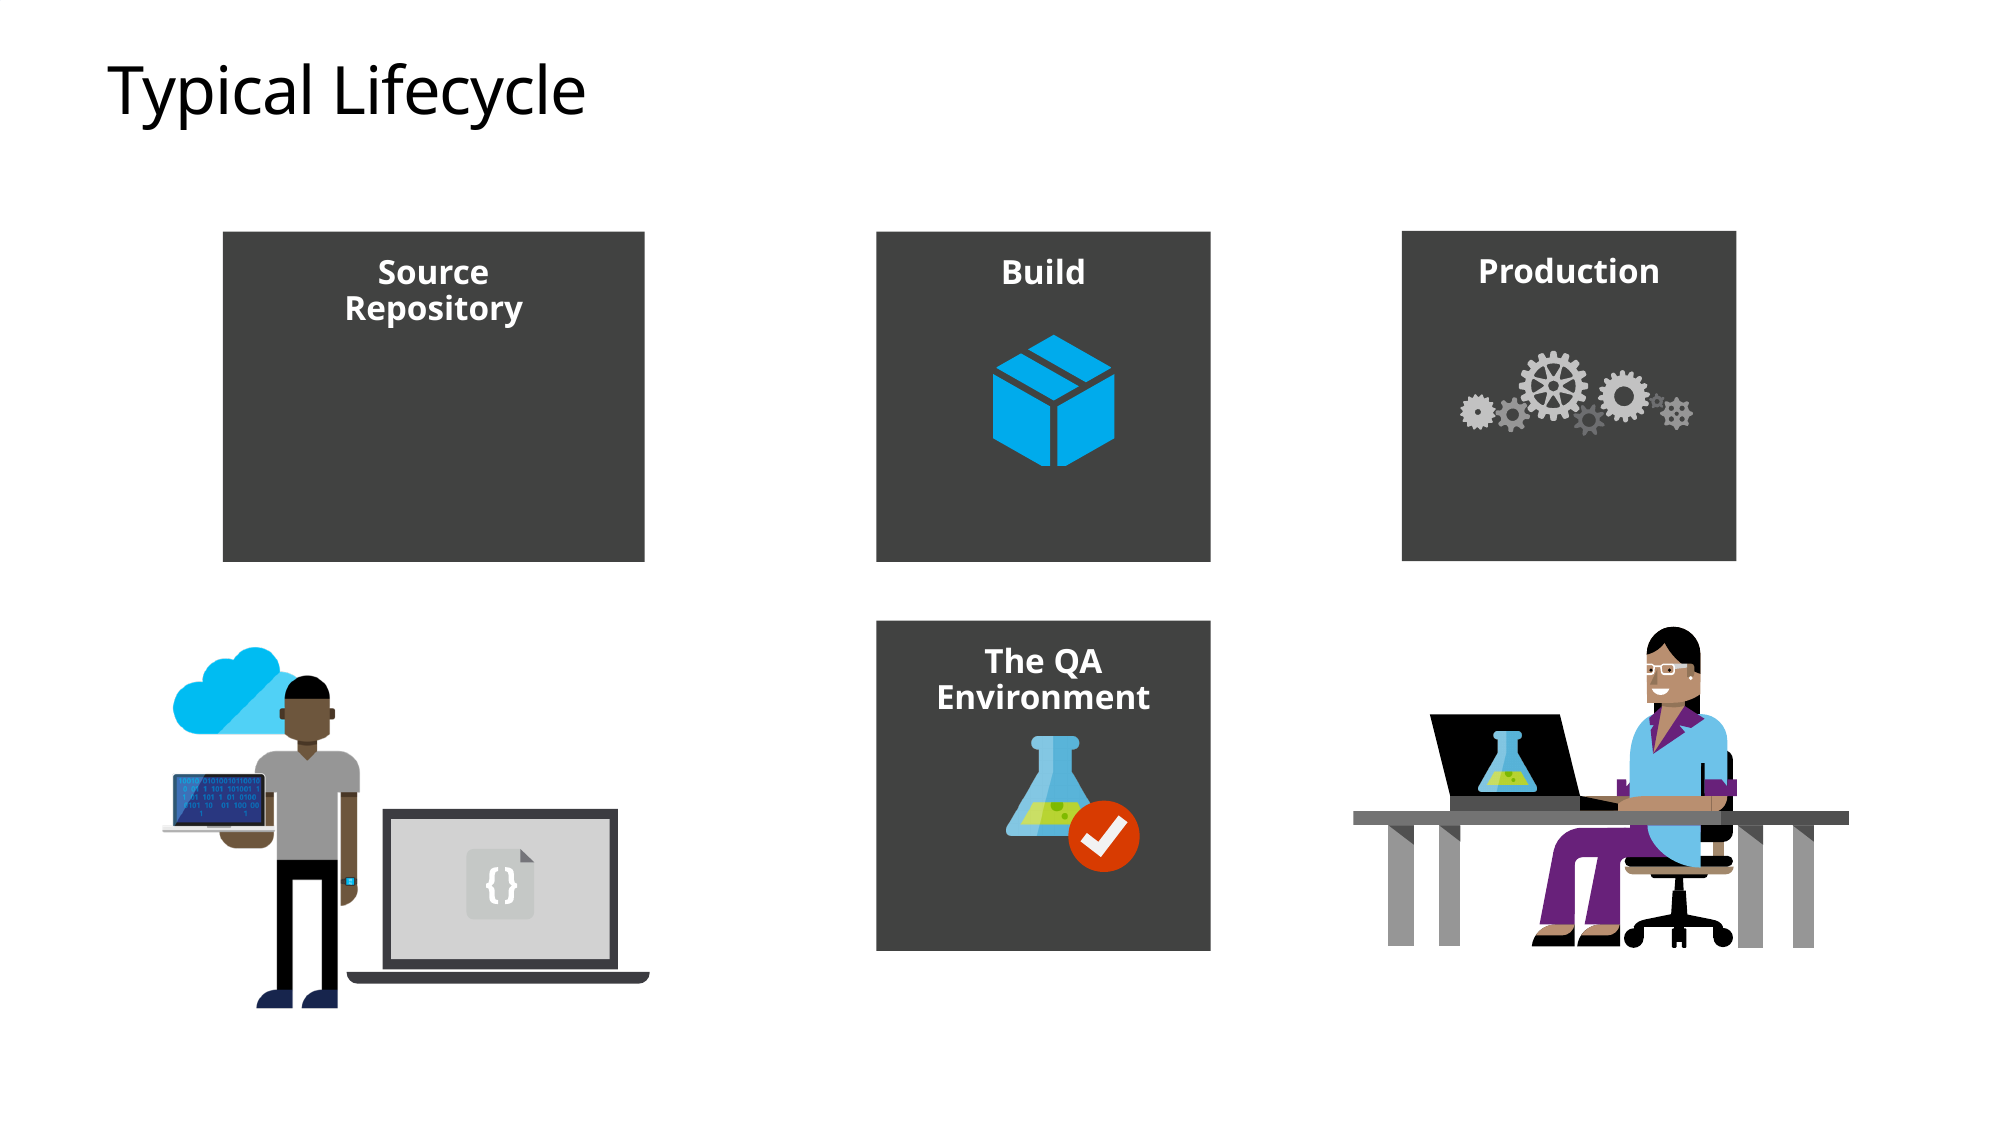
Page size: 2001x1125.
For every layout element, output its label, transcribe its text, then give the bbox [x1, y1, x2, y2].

title Typical Lifecycle [107, 52, 1893, 129]
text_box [466, 848, 535, 920]
picture [963, 327, 1124, 466]
text_box Build [876, 231, 1211, 562]
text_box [371, 808, 650, 984]
picture [1006, 736, 1104, 836]
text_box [1401, 230, 1737, 562]
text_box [1353, 618, 1850, 948]
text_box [1068, 800, 1140, 872]
text_box Source Repository [222, 231, 645, 562]
picture [150, 628, 371, 1022]
text_box The QA Environment [876, 620, 1211, 951]
